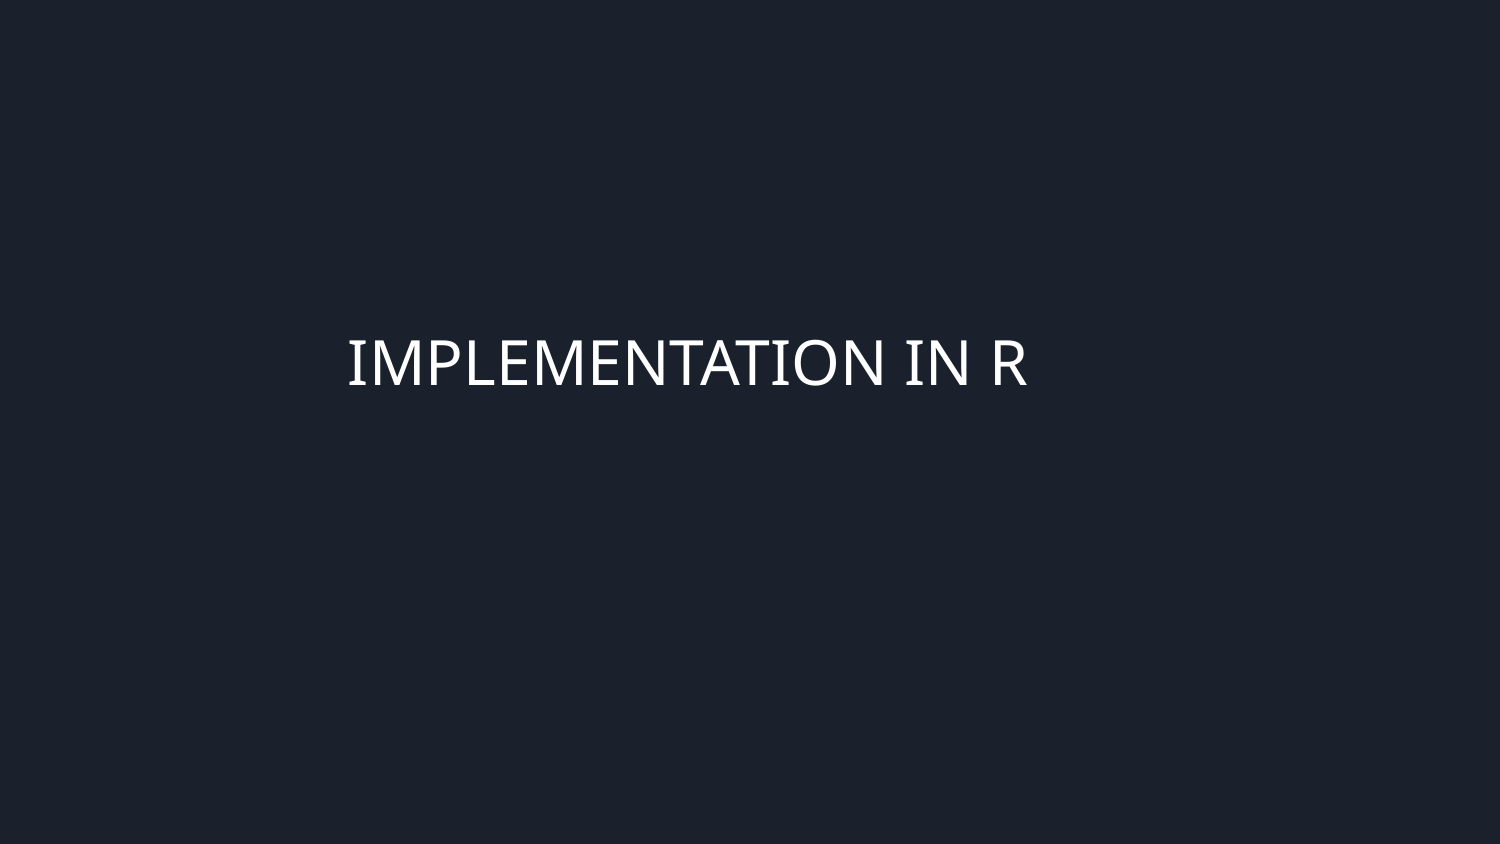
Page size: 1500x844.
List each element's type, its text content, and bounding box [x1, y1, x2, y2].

text_box IMPLEMENTATION IN R [332, 308, 1490, 603]
